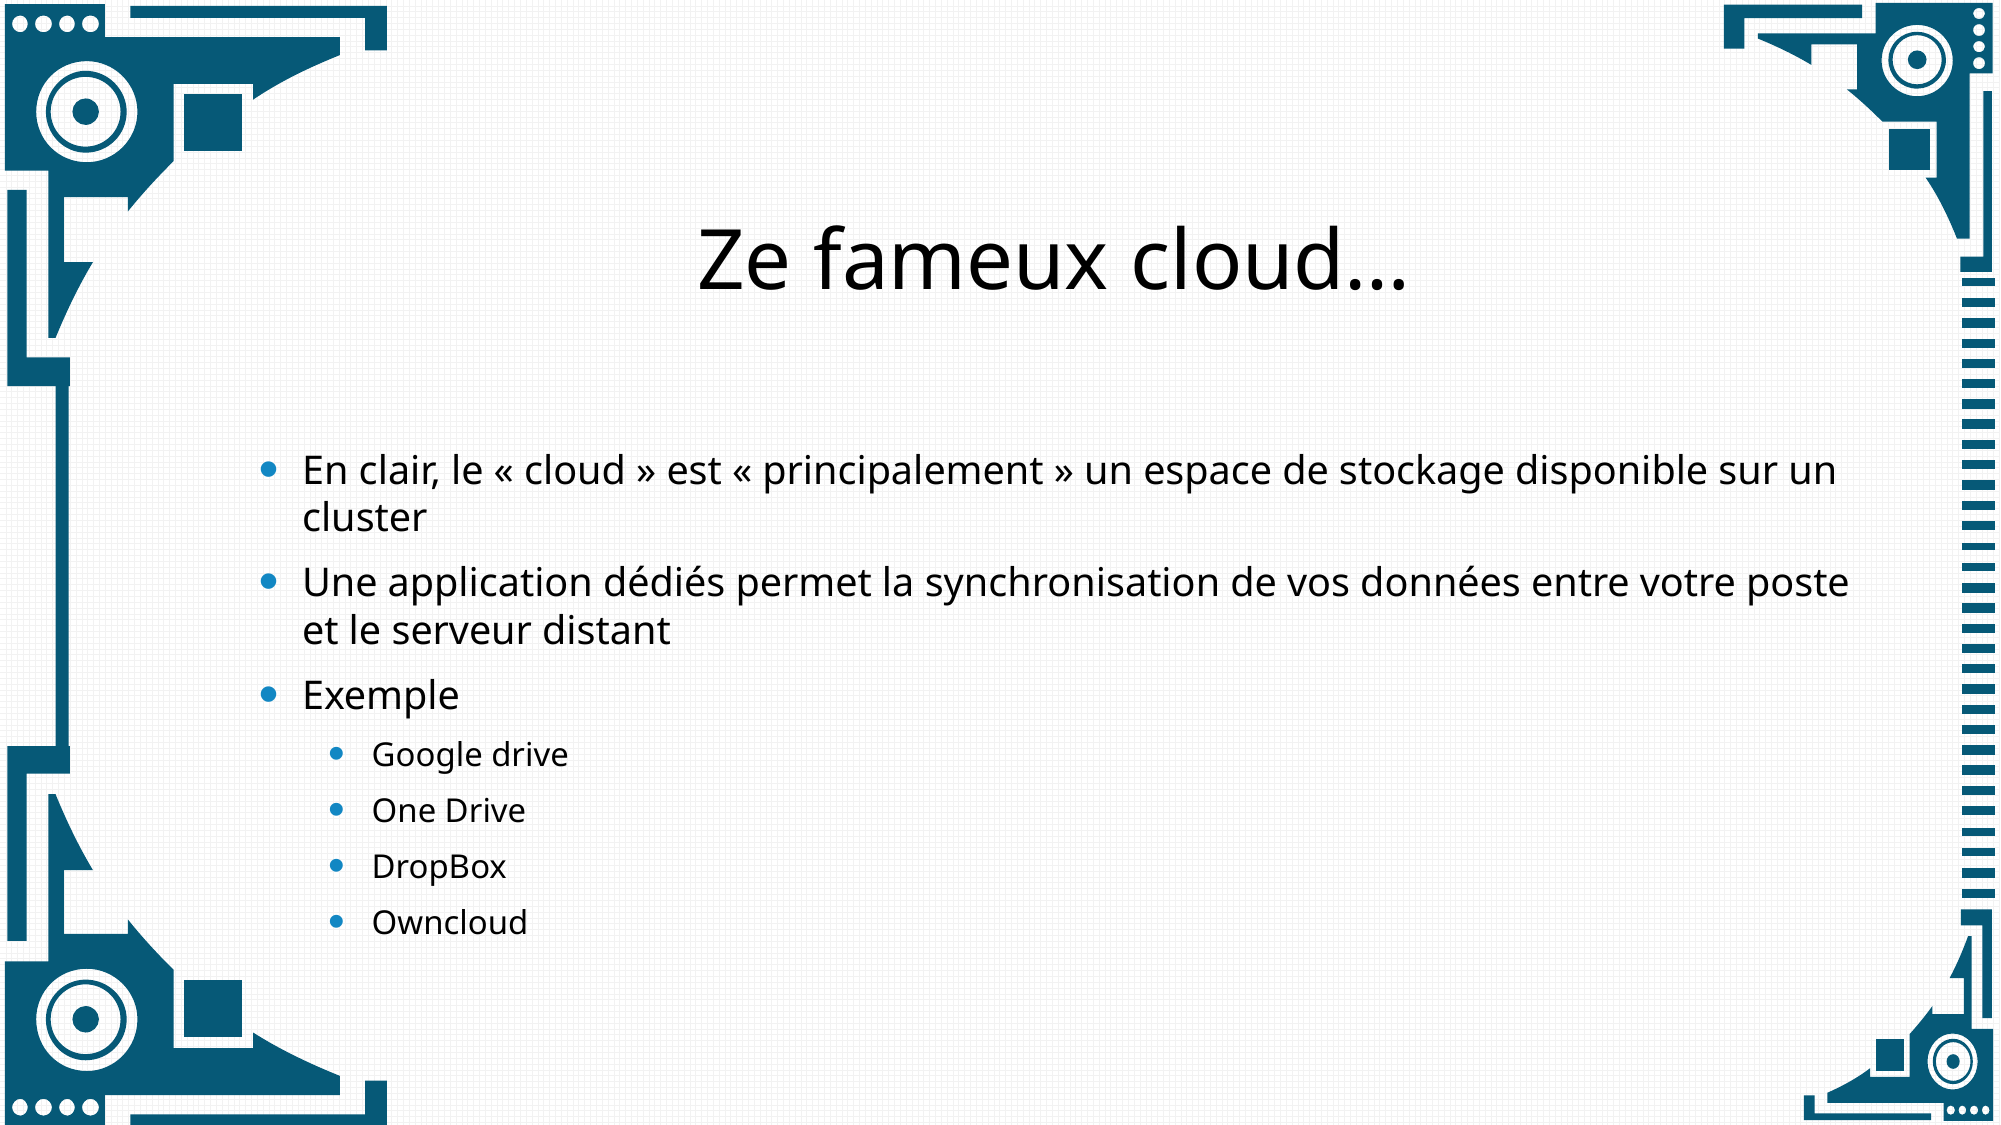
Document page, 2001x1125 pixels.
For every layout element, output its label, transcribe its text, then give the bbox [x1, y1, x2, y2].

list En clair, le « cloud » est « principalement » un espace de stockage disponible sur un cluster Une application dédiés permet la synchronisation de vos données entre votre poste et le serveur distant Exemple Google drive One Drive DropBox Owncloud [243, 437, 1887, 950]
title Ze fameux cloud… [243, 112, 1887, 400]
